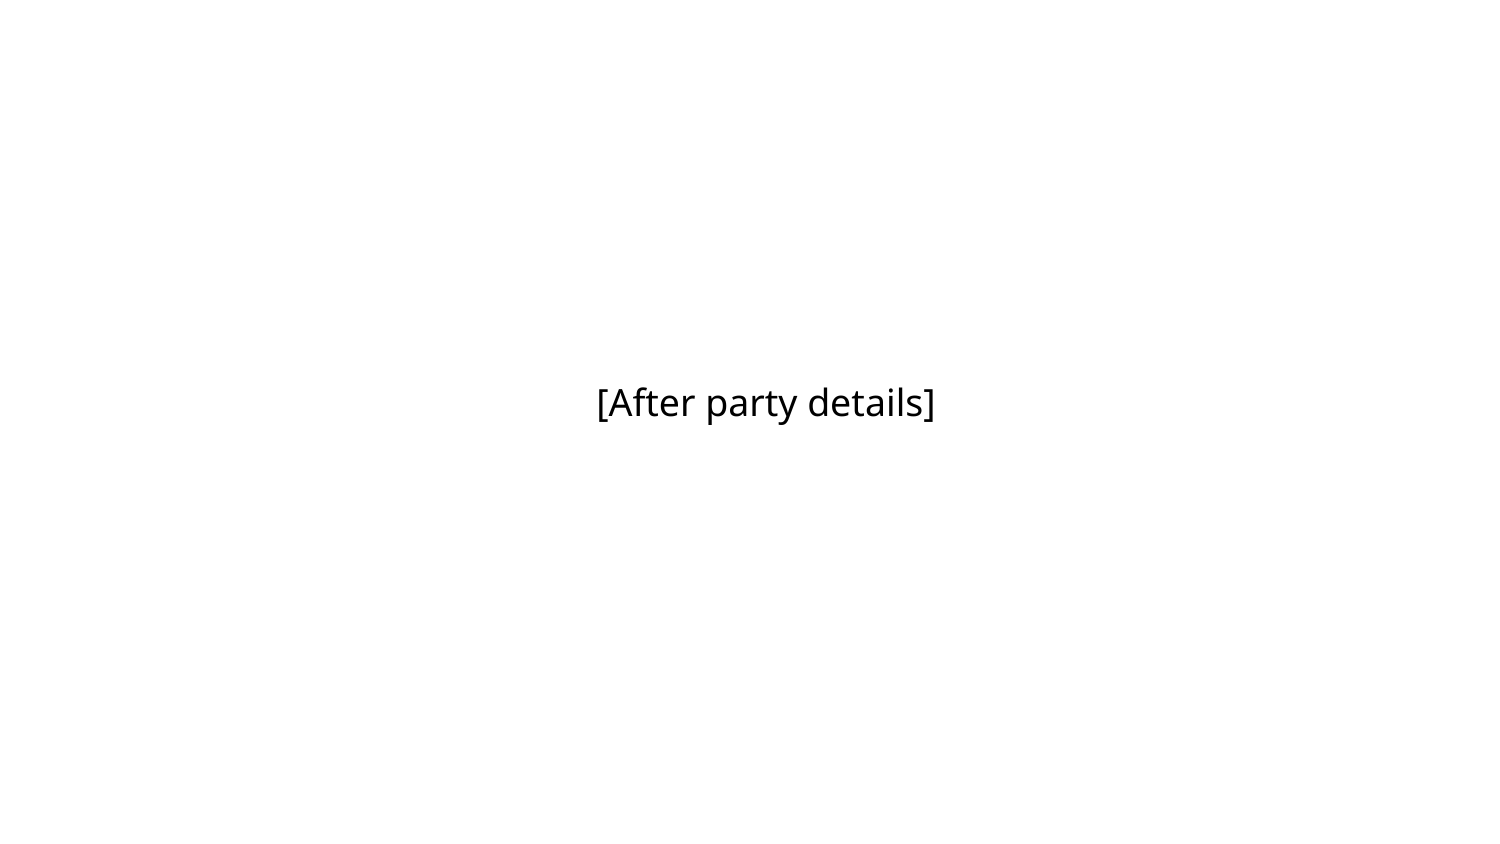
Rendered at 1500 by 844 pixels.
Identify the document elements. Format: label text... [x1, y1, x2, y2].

text_box [After party details] [149, 371, 1383, 432]
